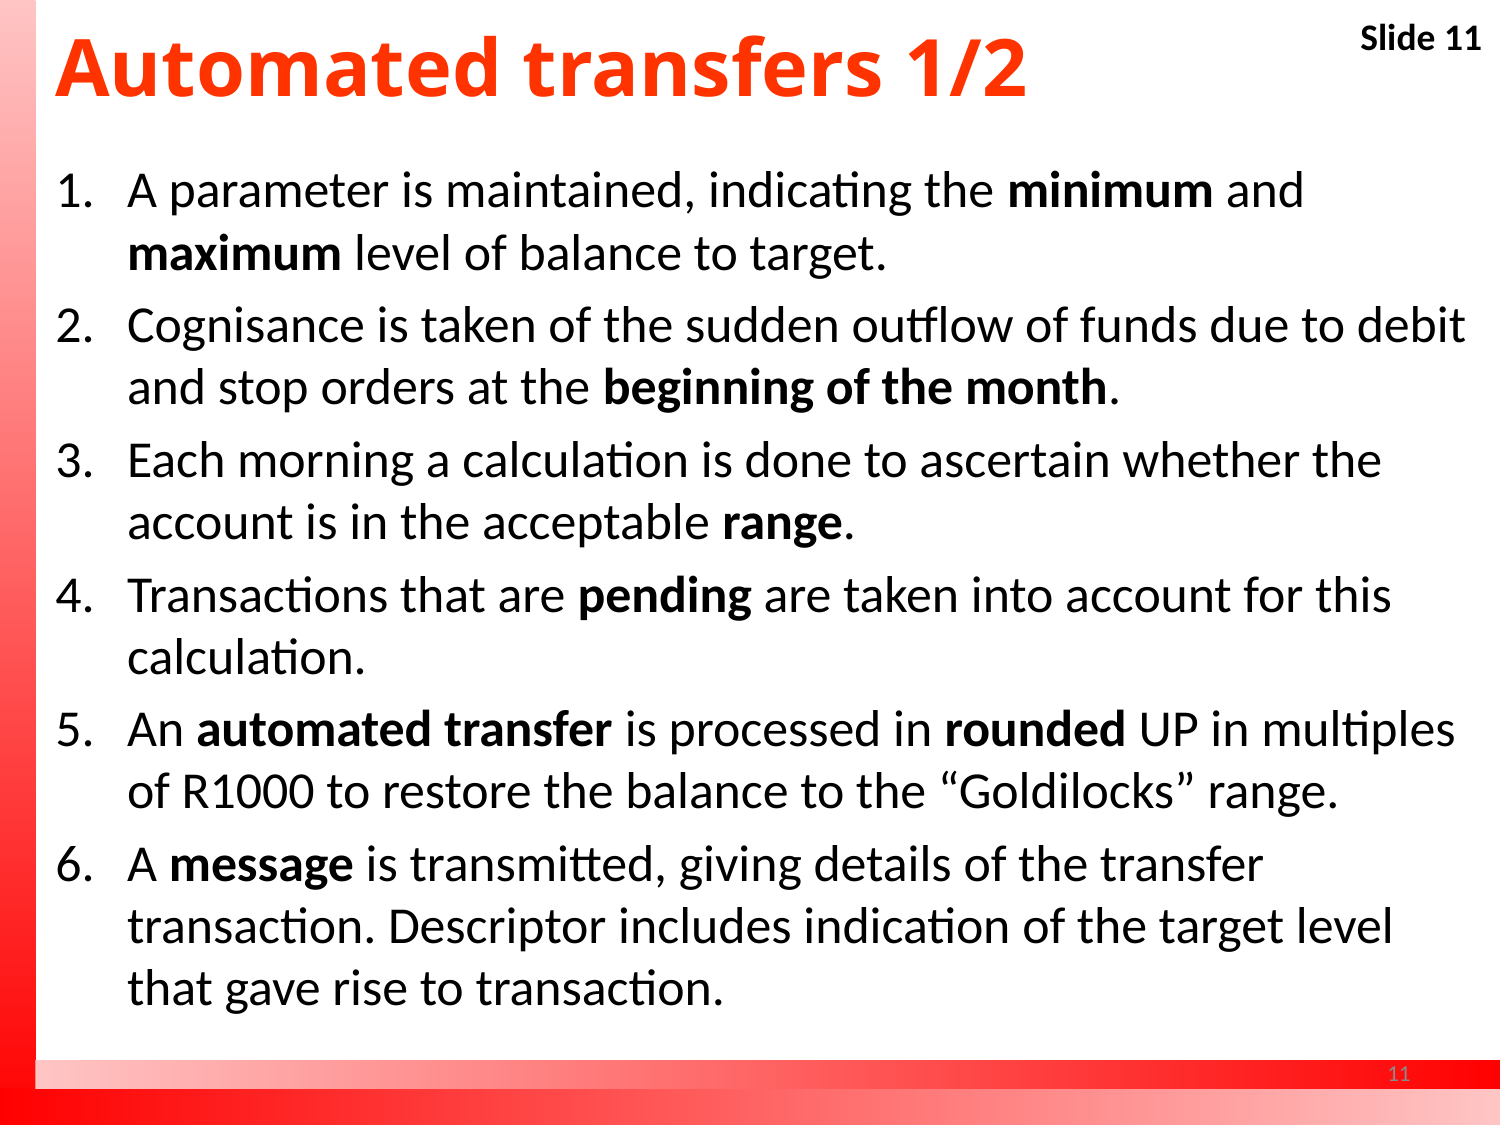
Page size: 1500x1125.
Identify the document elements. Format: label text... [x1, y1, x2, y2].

title Automated transfers 1/2 [41, 4, 1500, 126]
list A parameter is maintained, indicating the minimum and maximum level of balance to target. Cognisance is taken of the sudden outflow of funds due to debit and stop orders at the beginning of the month. Each morning a calculation is done to ascertain whether the account is in the acceptable range. Transactions that are pending are taken into account for this calculation. An automated transfer is processed in rounded UP in multiples of R1000 to restore the balance to the “Goldilocks” range. A message is transmitted, giving details of the transfer transaction. Descriptor includes indication of the target level that gave rise to transaction. [41, 149, 1500, 1083]
slide_number 11 [1074, 1042, 1425, 1103]
